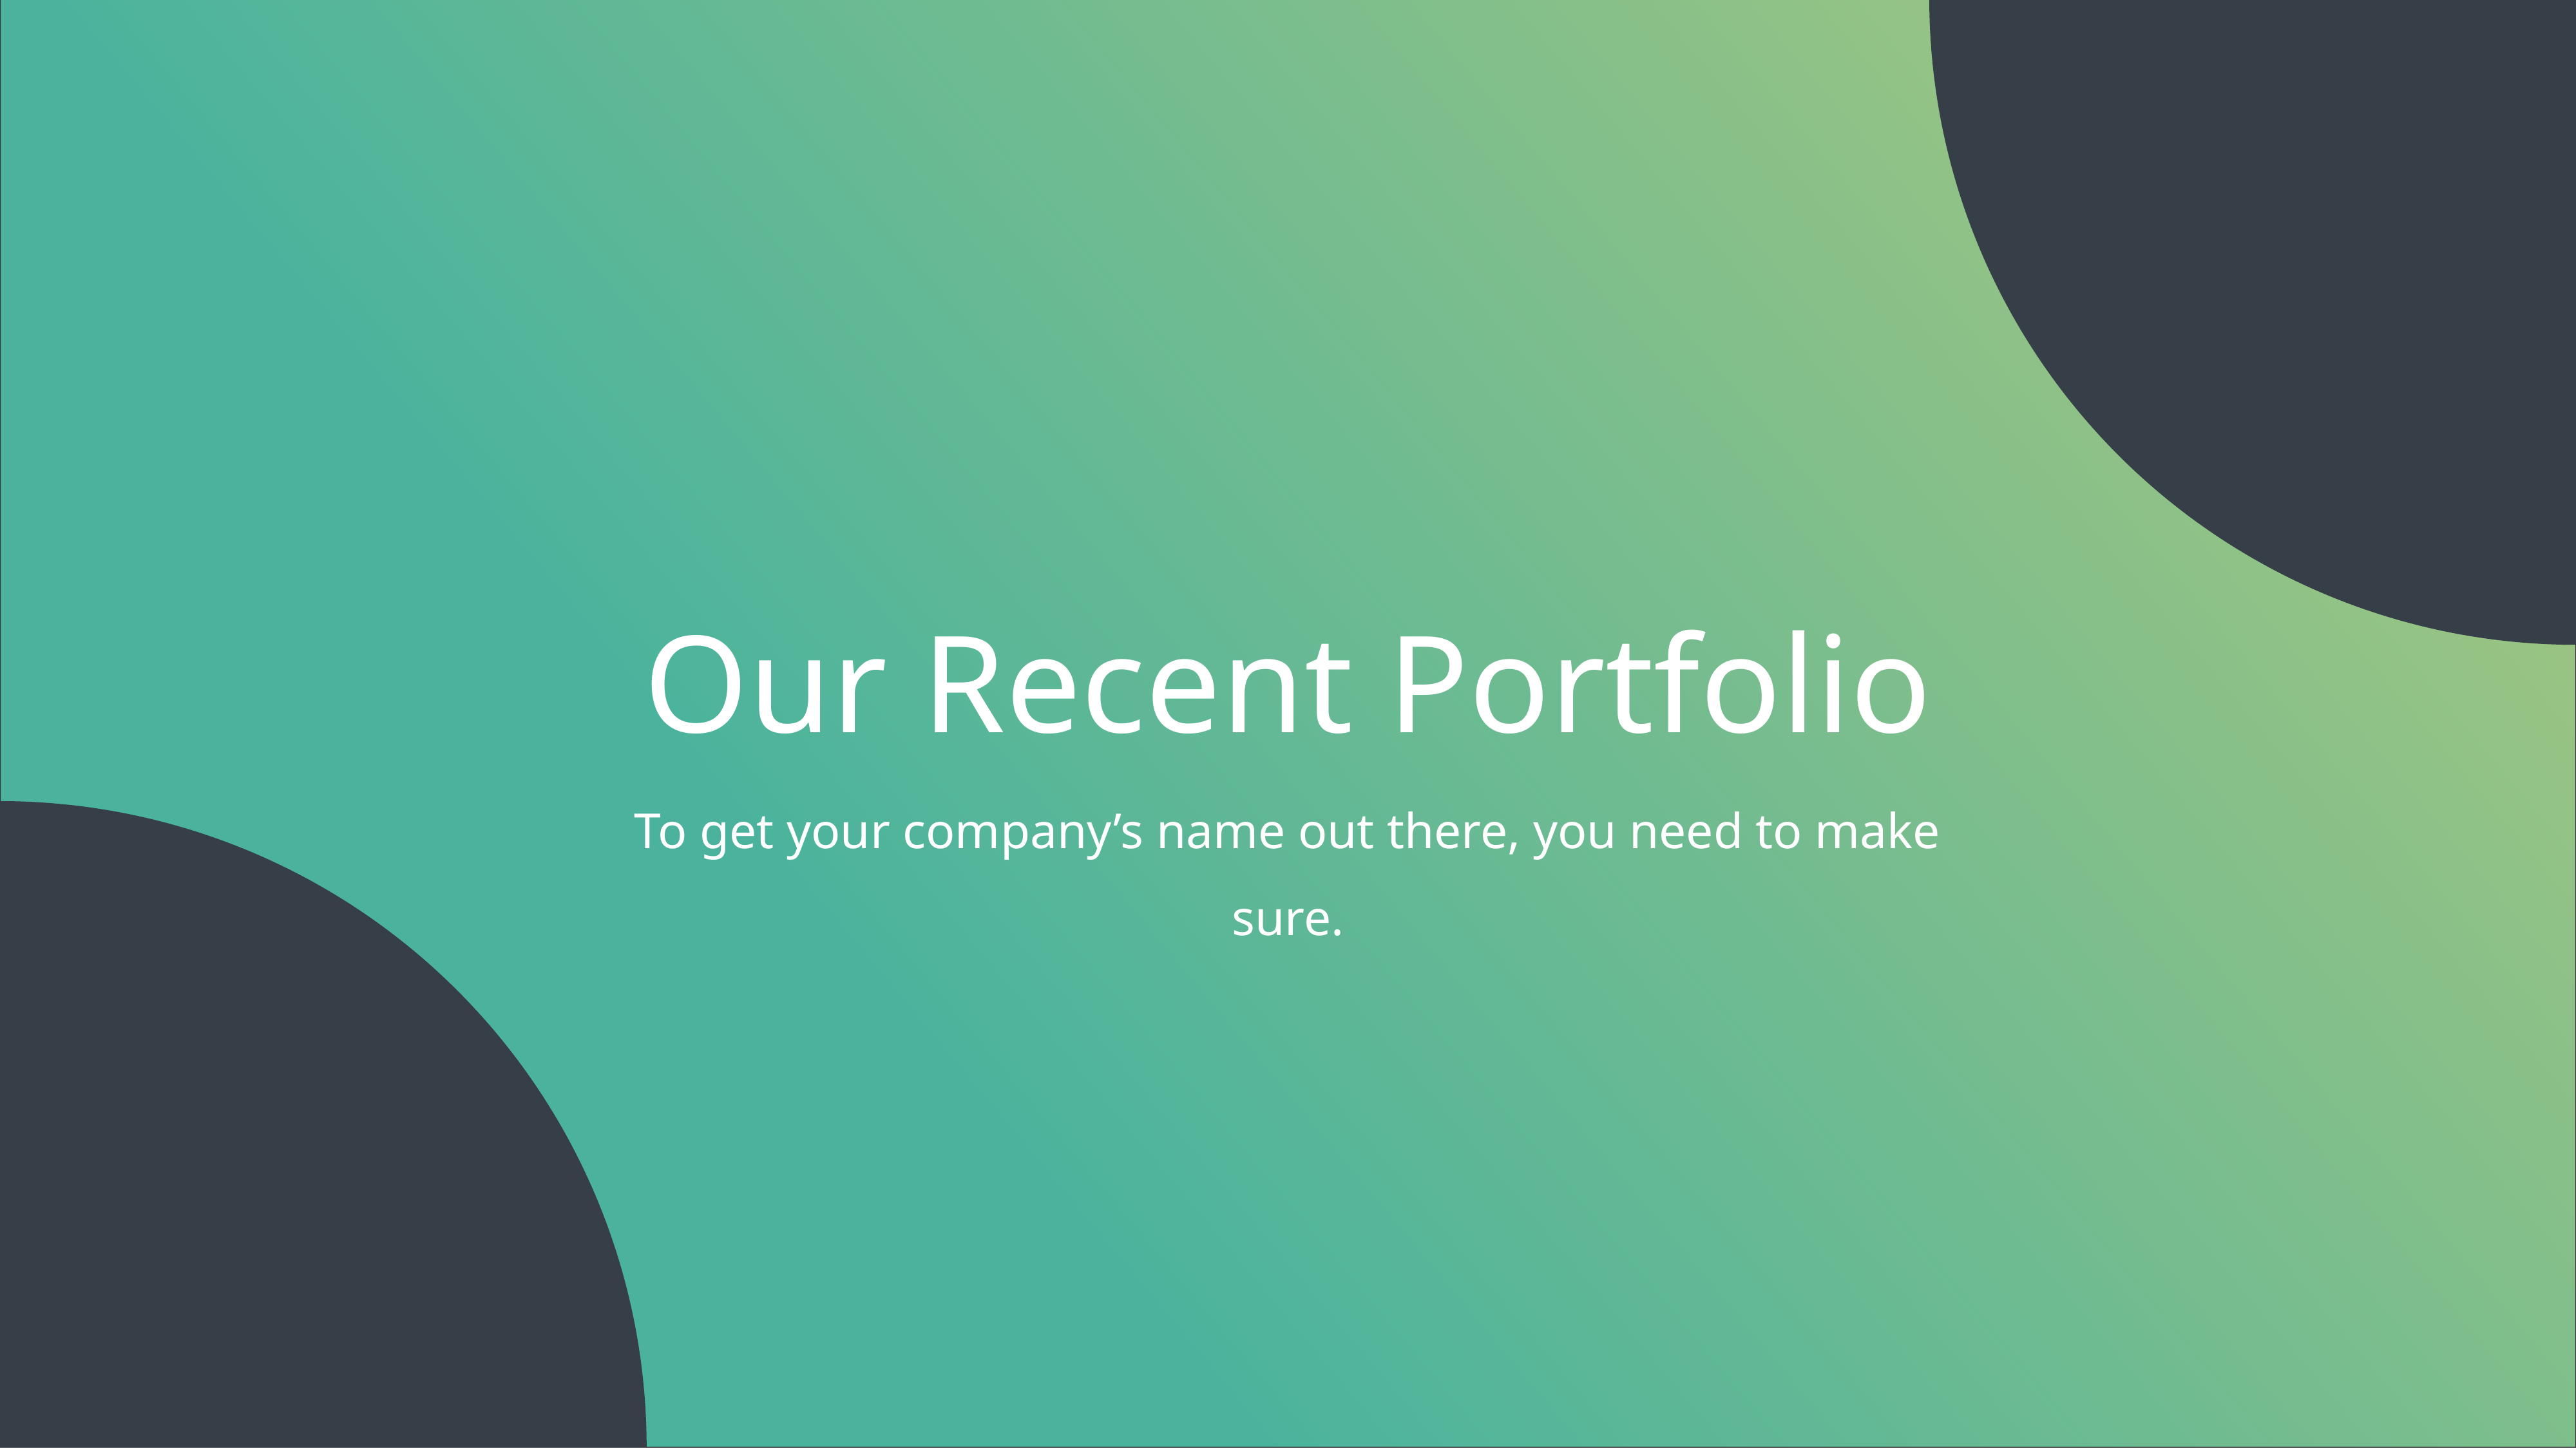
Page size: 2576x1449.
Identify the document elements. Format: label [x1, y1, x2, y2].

picture [0, 0, 2576, 1449]
text_box [537, 593, 2039, 853]
